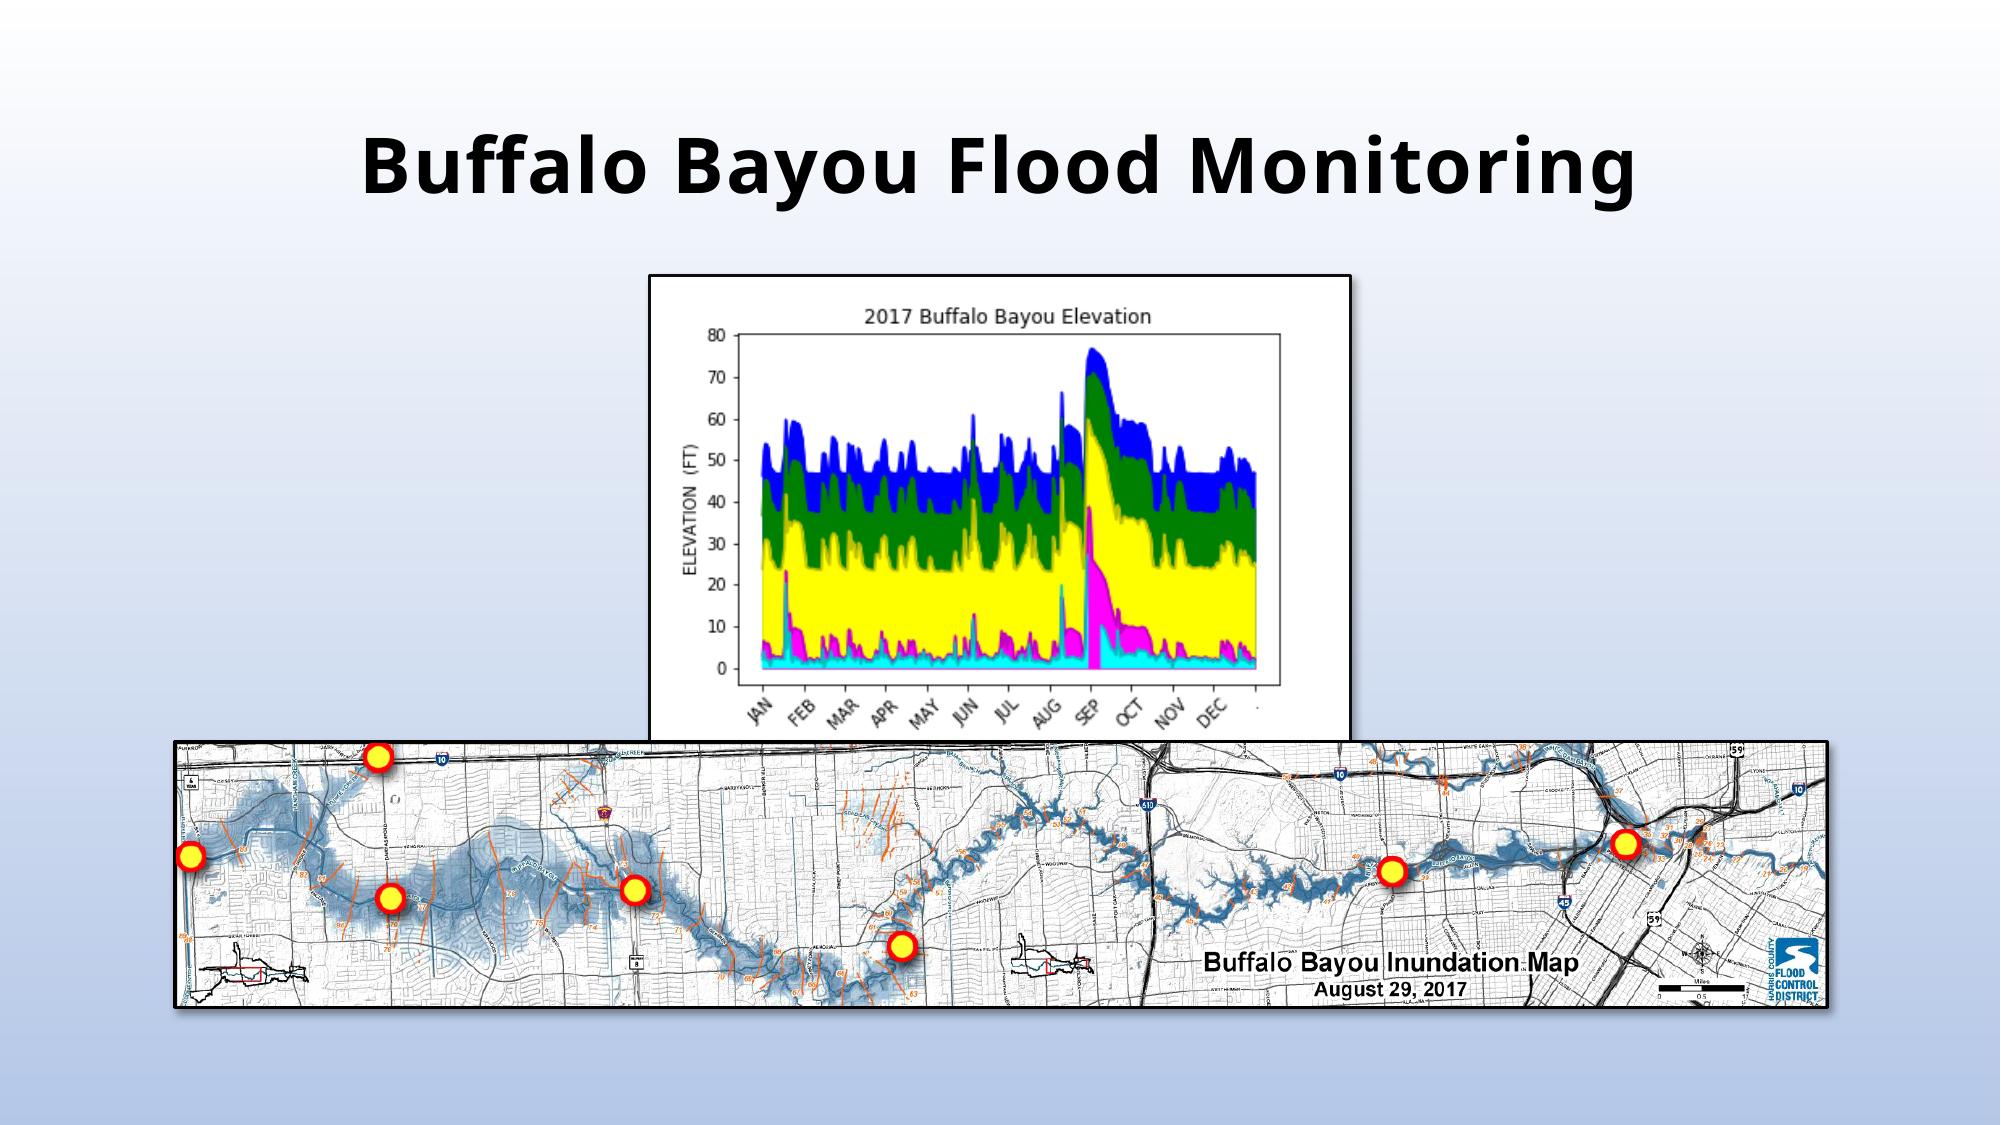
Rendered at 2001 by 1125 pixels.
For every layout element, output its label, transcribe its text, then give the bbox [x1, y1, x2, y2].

title Buffalo Bayou Flood Monitoring [137, 59, 1863, 278]
picture [175, 277, 1826, 1007]
